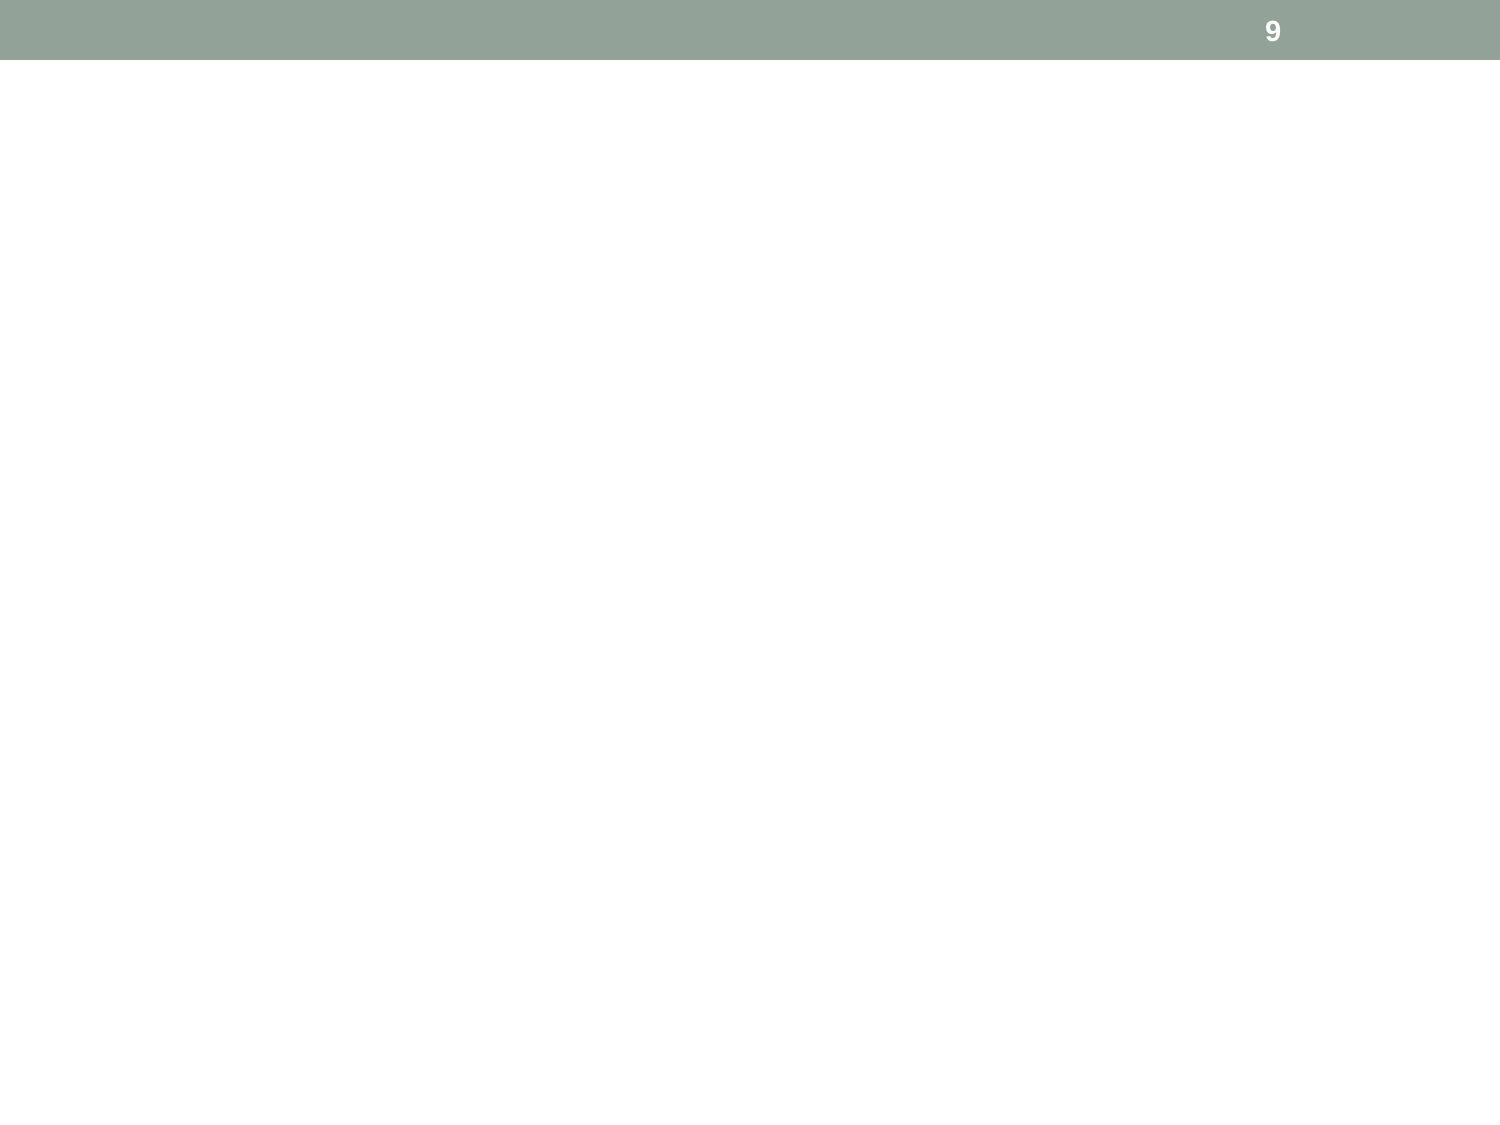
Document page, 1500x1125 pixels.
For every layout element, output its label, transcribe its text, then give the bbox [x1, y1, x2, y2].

slide_number 9 [1250, 3, 1425, 57]
